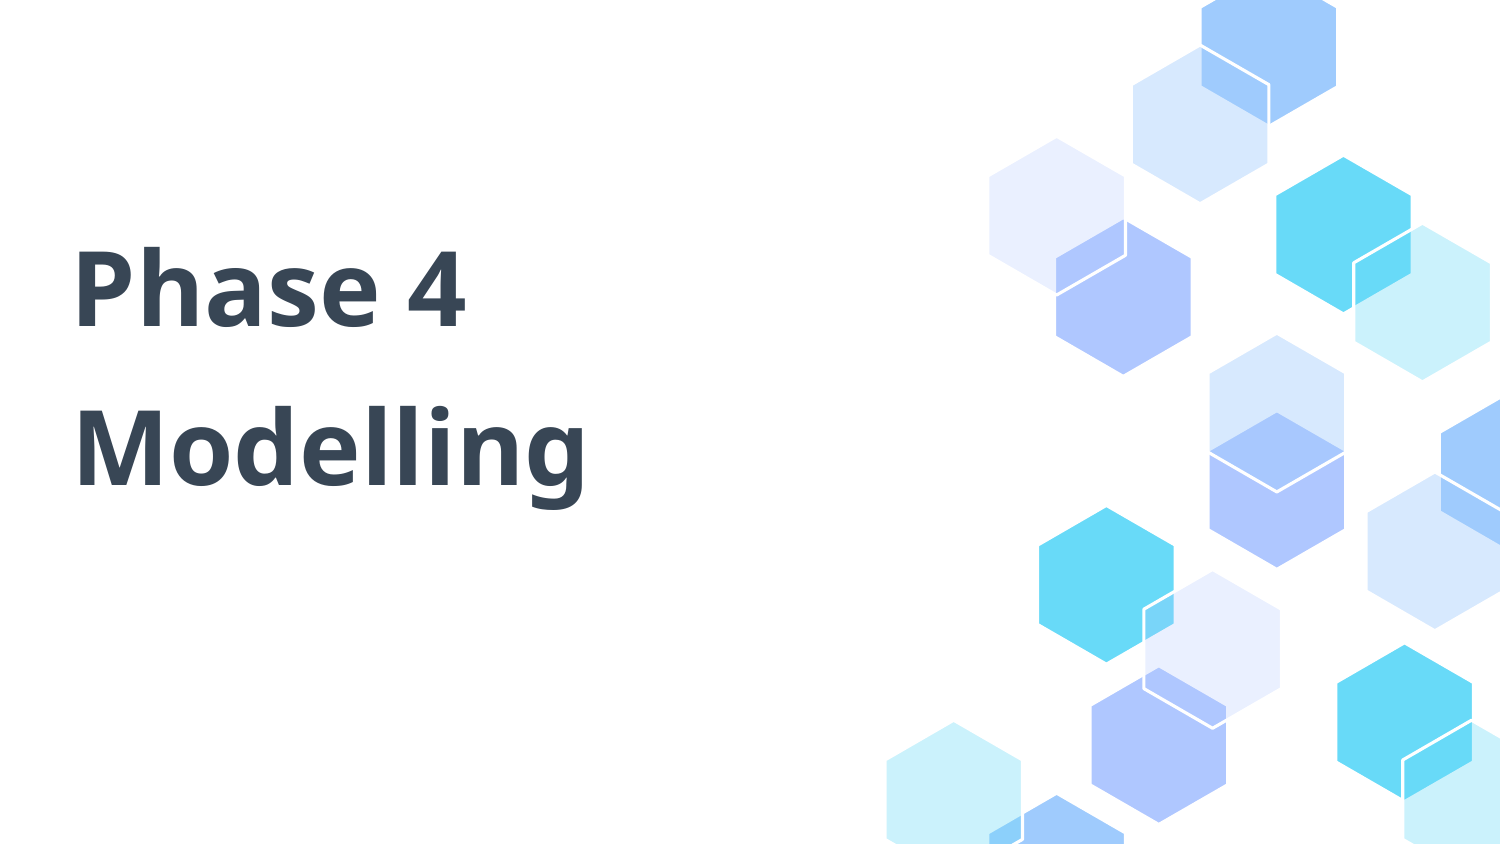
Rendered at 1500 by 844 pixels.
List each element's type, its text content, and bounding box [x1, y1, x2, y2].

title Modelling [56, 370, 879, 521]
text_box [884, 0, 1500, 844]
text_box Phase 4 [56, 214, 512, 355]
